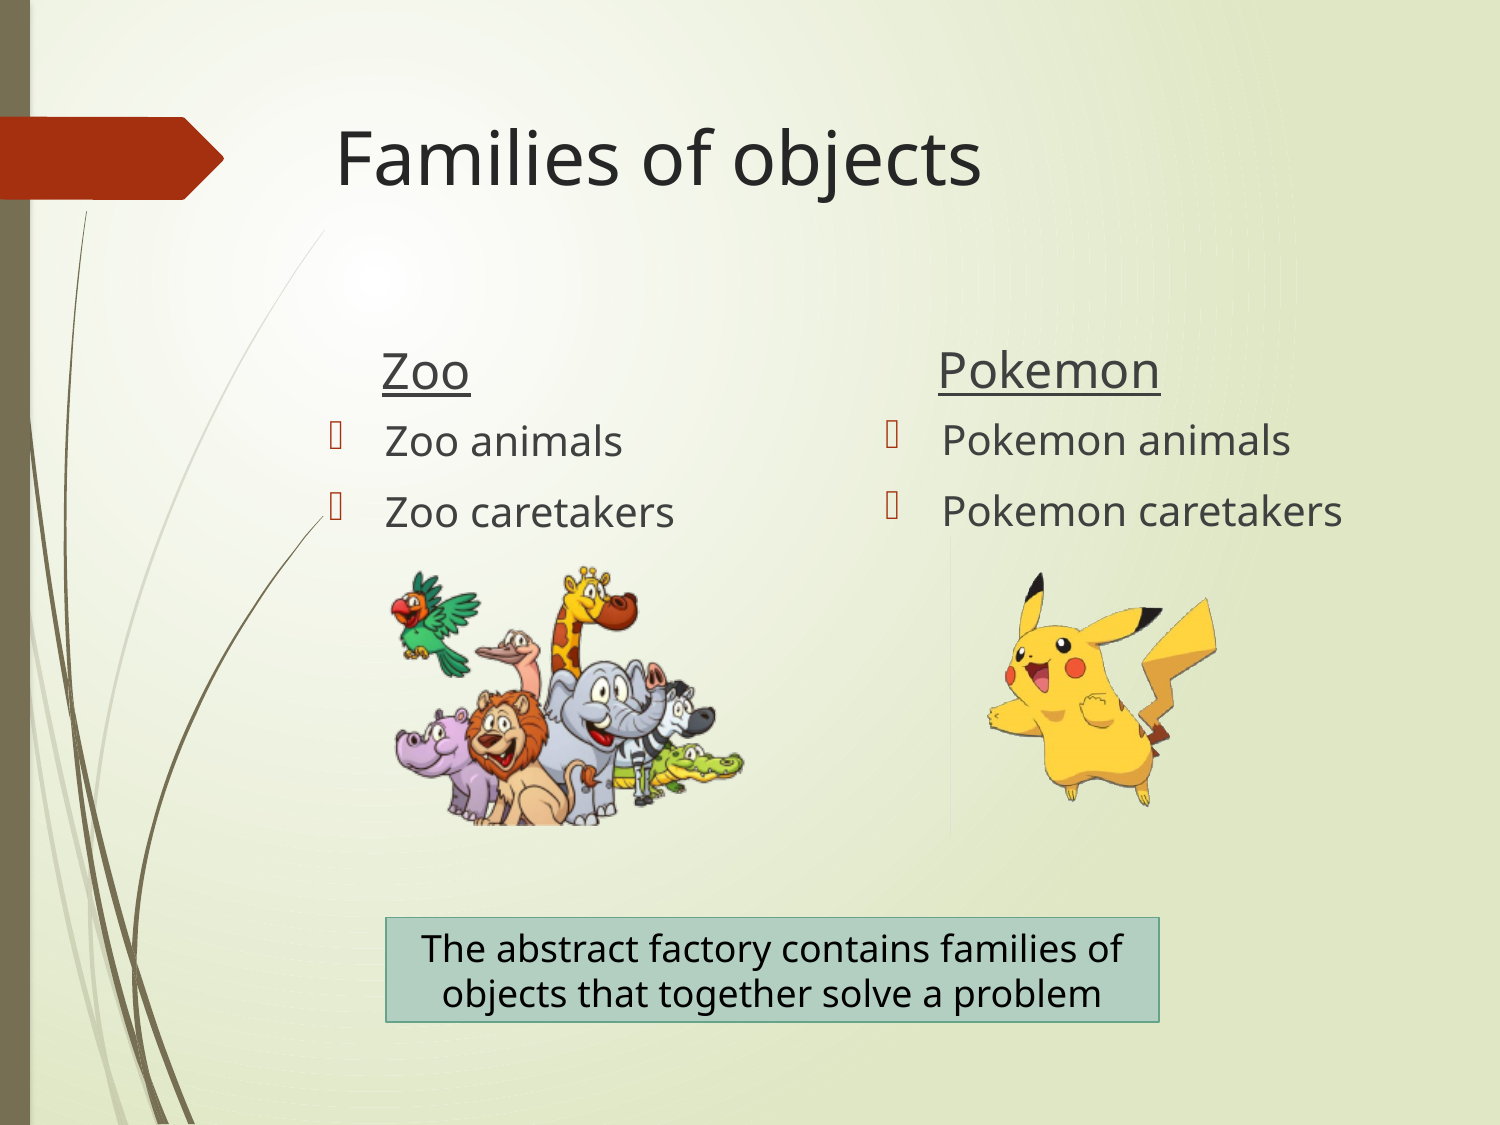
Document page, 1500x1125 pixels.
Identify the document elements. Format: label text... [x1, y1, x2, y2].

title Families of objects [319, 102, 1400, 313]
list Zoo [366, 312, 839, 407]
picture [949, 537, 1252, 839]
picture [387, 562, 747, 826]
list Pokemon animals Pokemon caretakers [870, 406, 1395, 563]
list Pokemon [922, 311, 1395, 406]
list Zoo animals Zoo caretakers [313, 407, 839, 550]
text_box The abstract factory contains families of objects that together solve a problem [385, 917, 1160, 1023]
